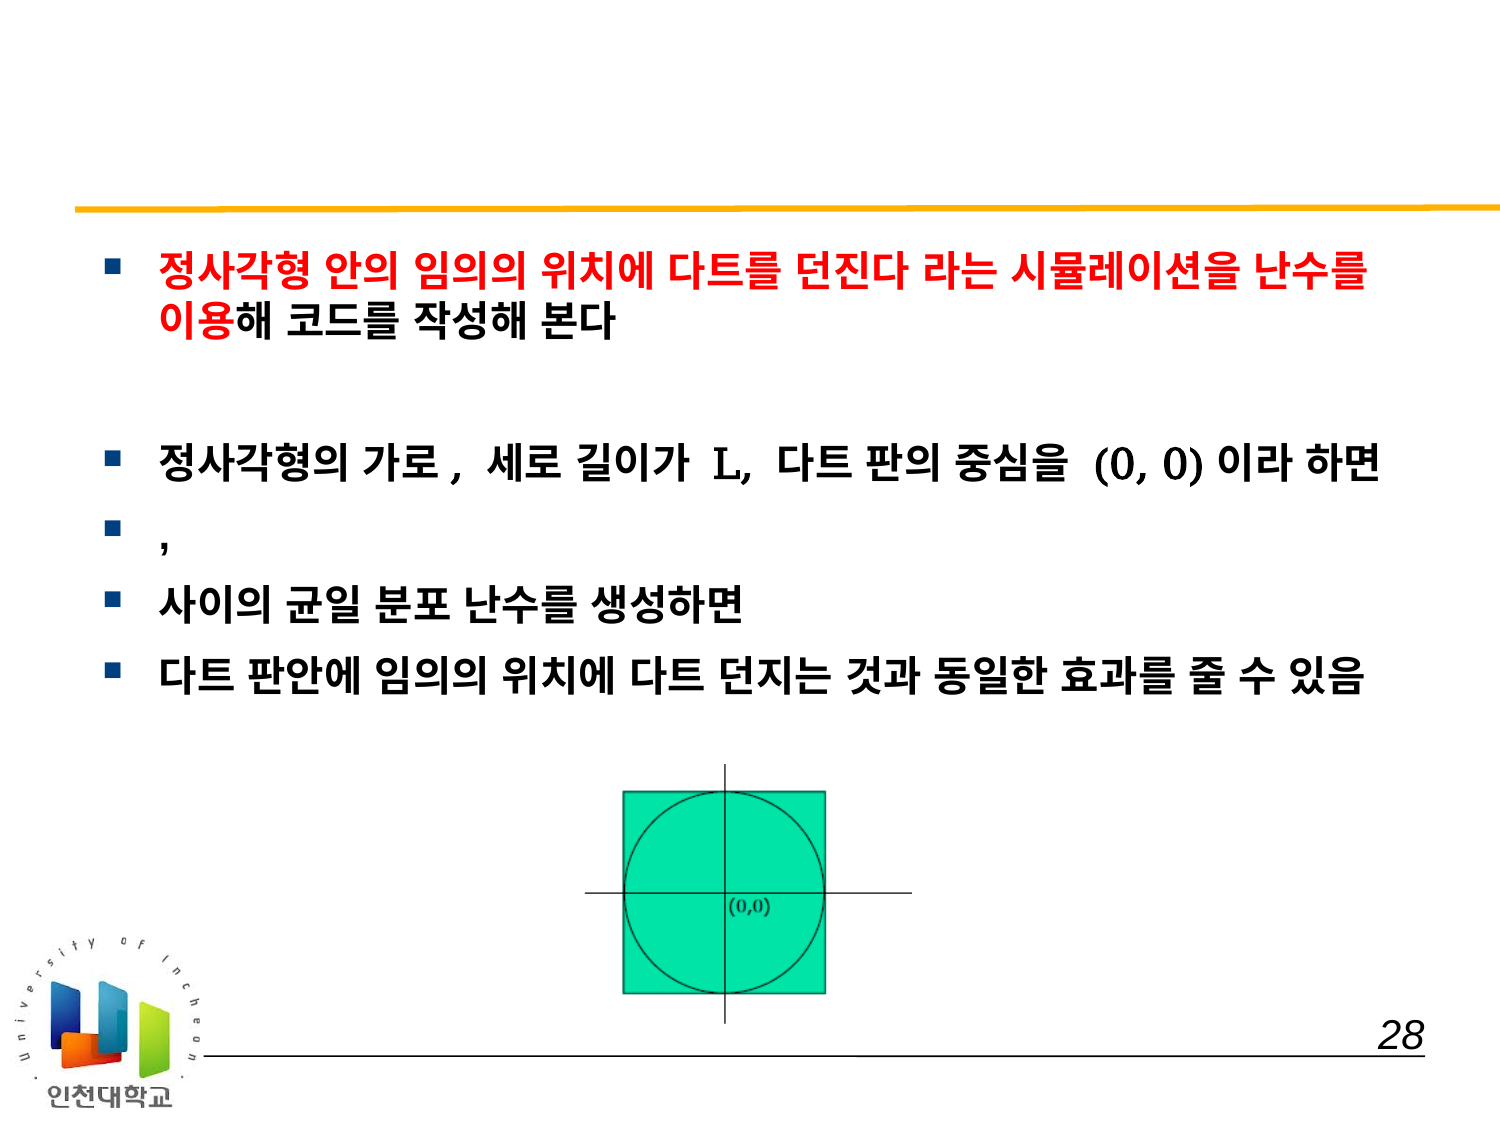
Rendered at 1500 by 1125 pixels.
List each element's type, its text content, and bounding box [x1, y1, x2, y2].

picture [14, 937, 200, 1108]
slide_number 28 [1112, 999, 1440, 1057]
picture [569, 764, 912, 1029]
